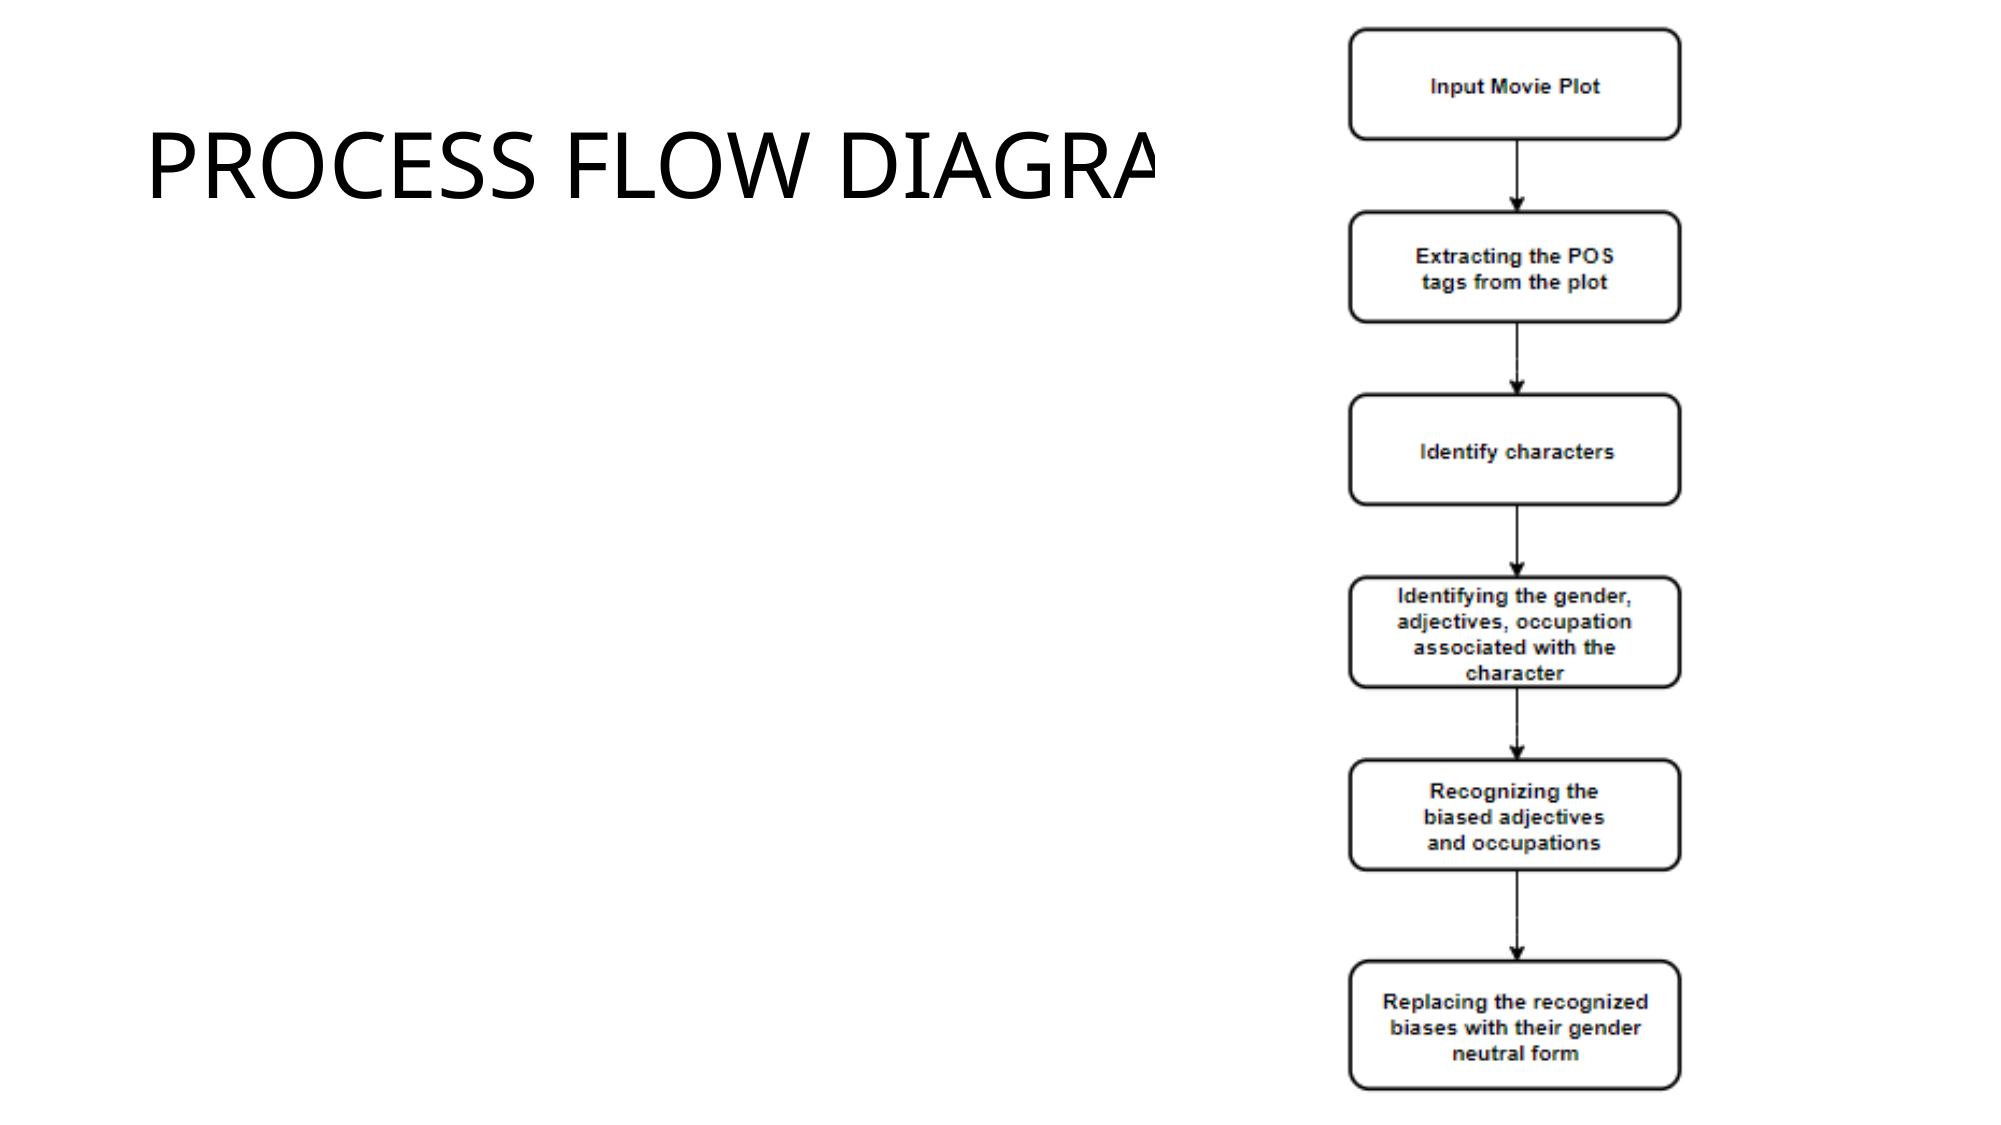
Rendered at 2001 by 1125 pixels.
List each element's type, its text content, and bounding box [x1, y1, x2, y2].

picture [1155, 20, 1863, 1105]
title PROCESS FLOW DIAGRAM [136, 59, 1155, 278]
